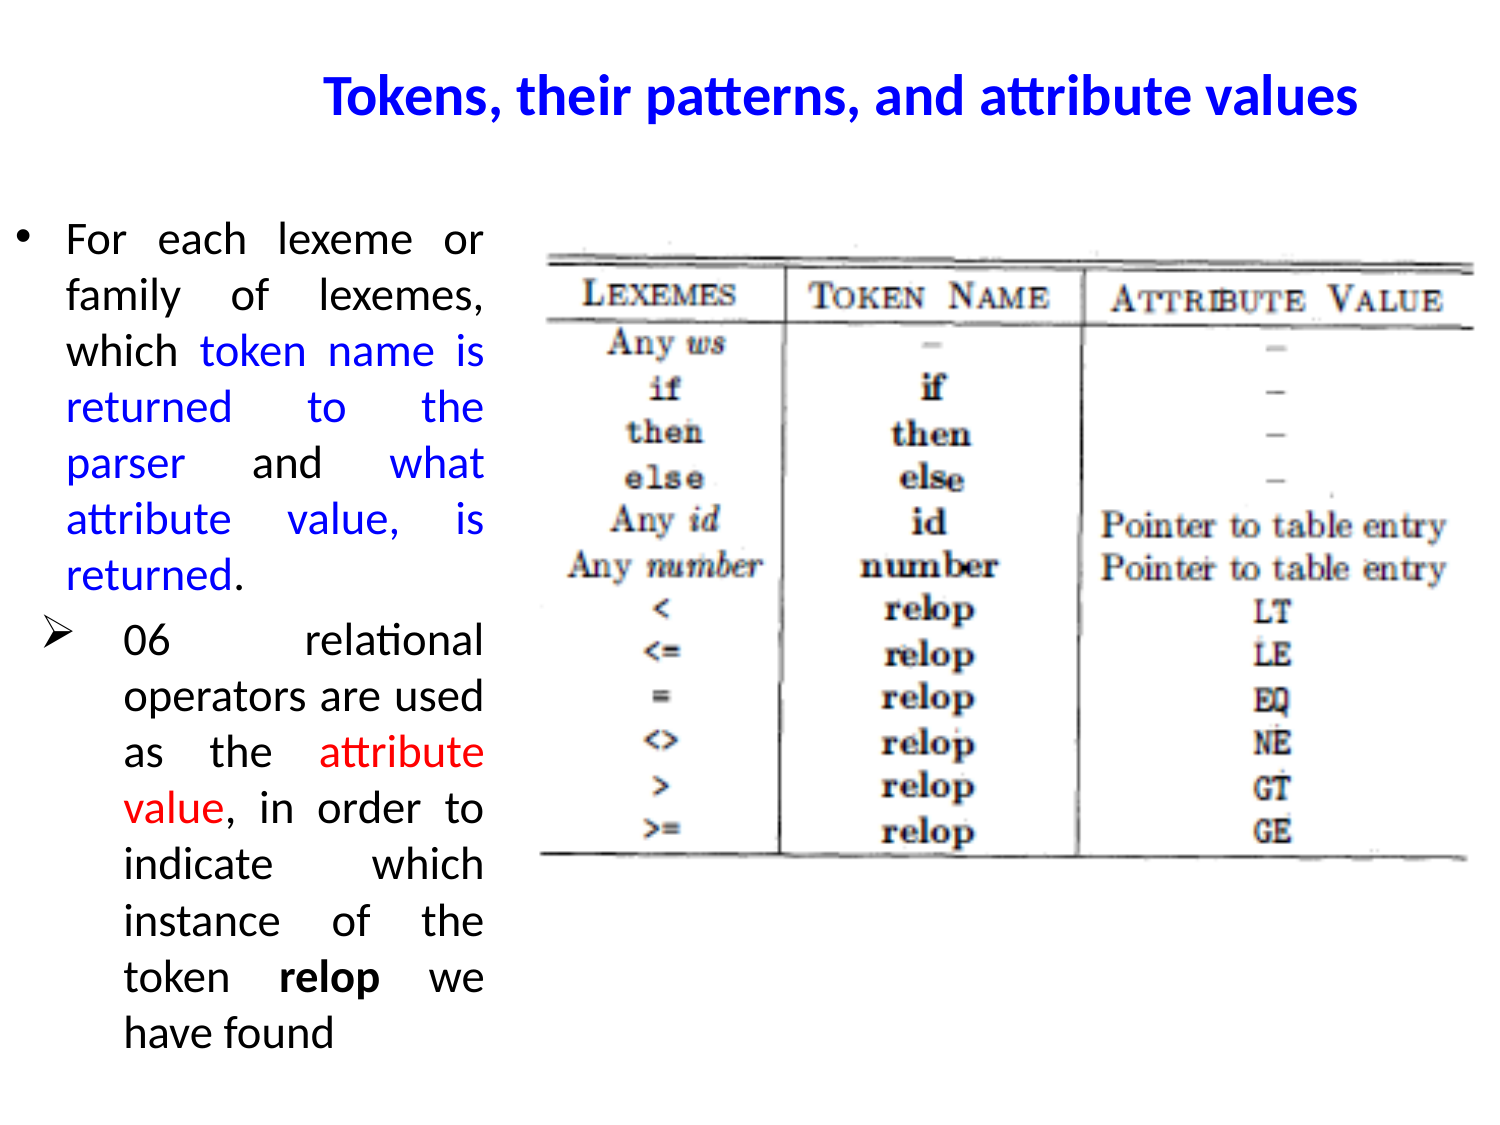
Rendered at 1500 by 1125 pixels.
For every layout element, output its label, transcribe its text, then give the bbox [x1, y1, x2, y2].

list For each lexeme or family of lexemes, which token name is returned to the parser and what attribute value, is returned. 06 relational operators are used as the attribute value, in order to indicate which instance of the token relop we have found [0, 200, 500, 1088]
picture [534, 224, 1496, 899]
text_box Tokens, their patterns, and attribute values [308, 50, 1375, 135]
